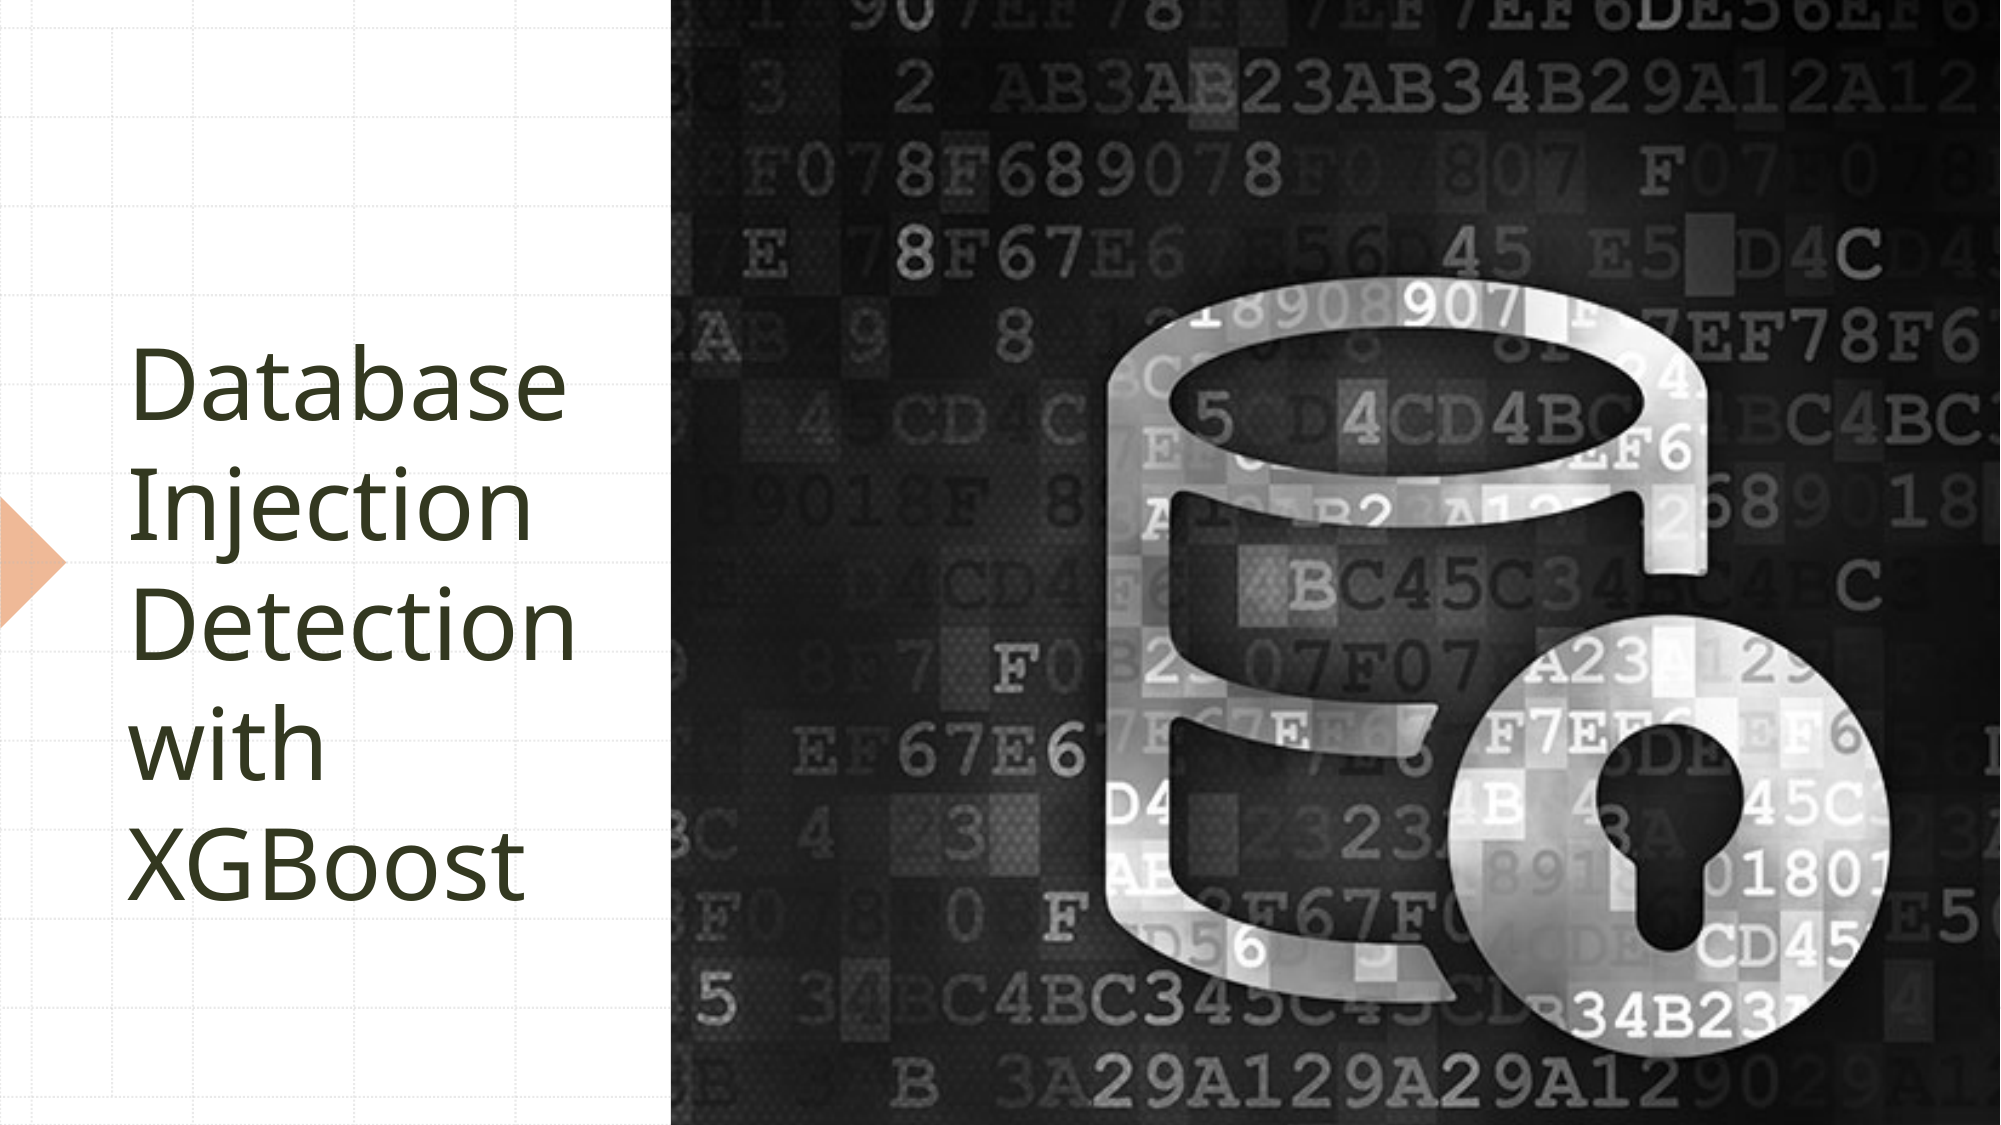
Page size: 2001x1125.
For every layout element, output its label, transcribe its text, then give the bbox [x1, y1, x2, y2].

title Database Injection Detection with XGBoost [112, 117, 615, 928]
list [670, 0, 2000, 1125]
